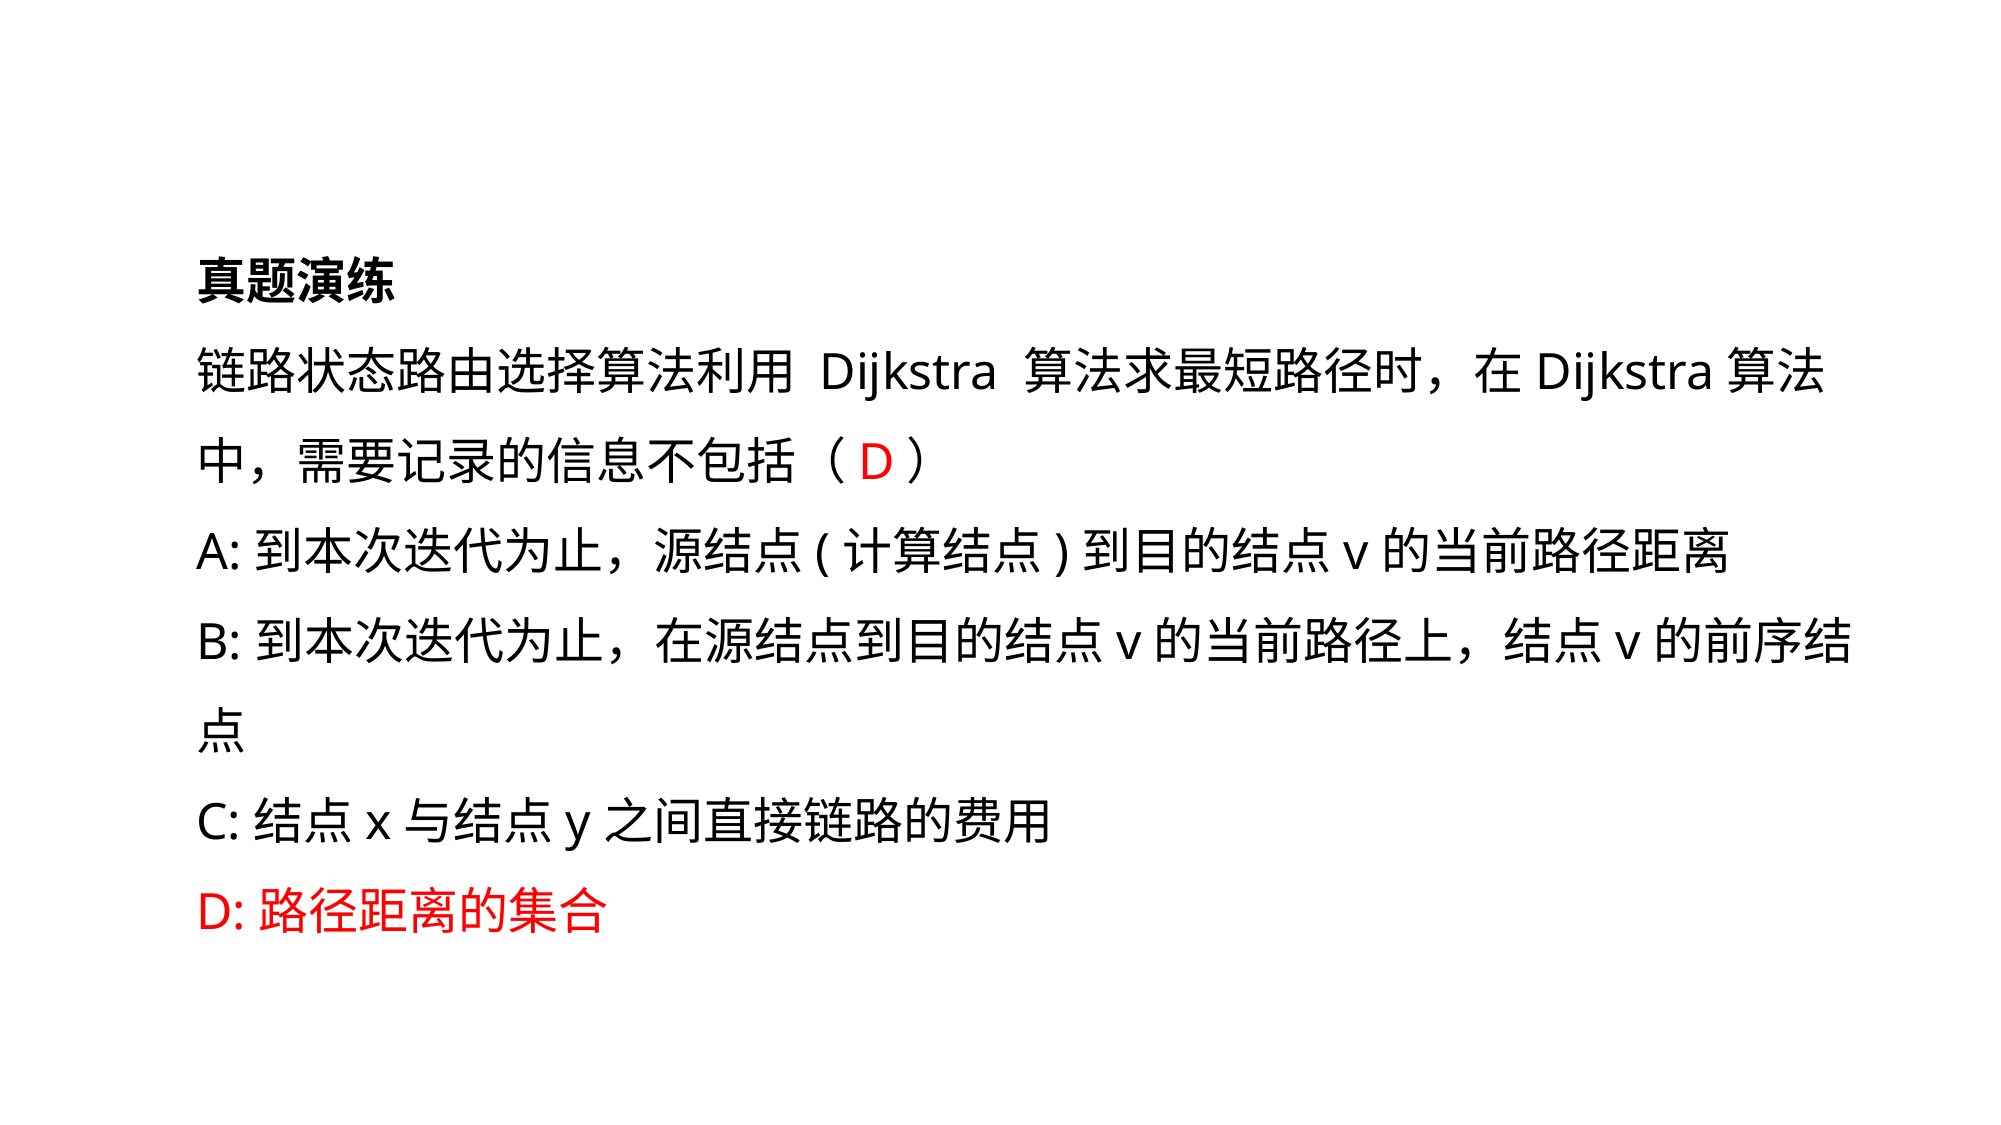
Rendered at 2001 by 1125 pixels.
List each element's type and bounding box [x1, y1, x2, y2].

text_box [181, 212, 1881, 948]
